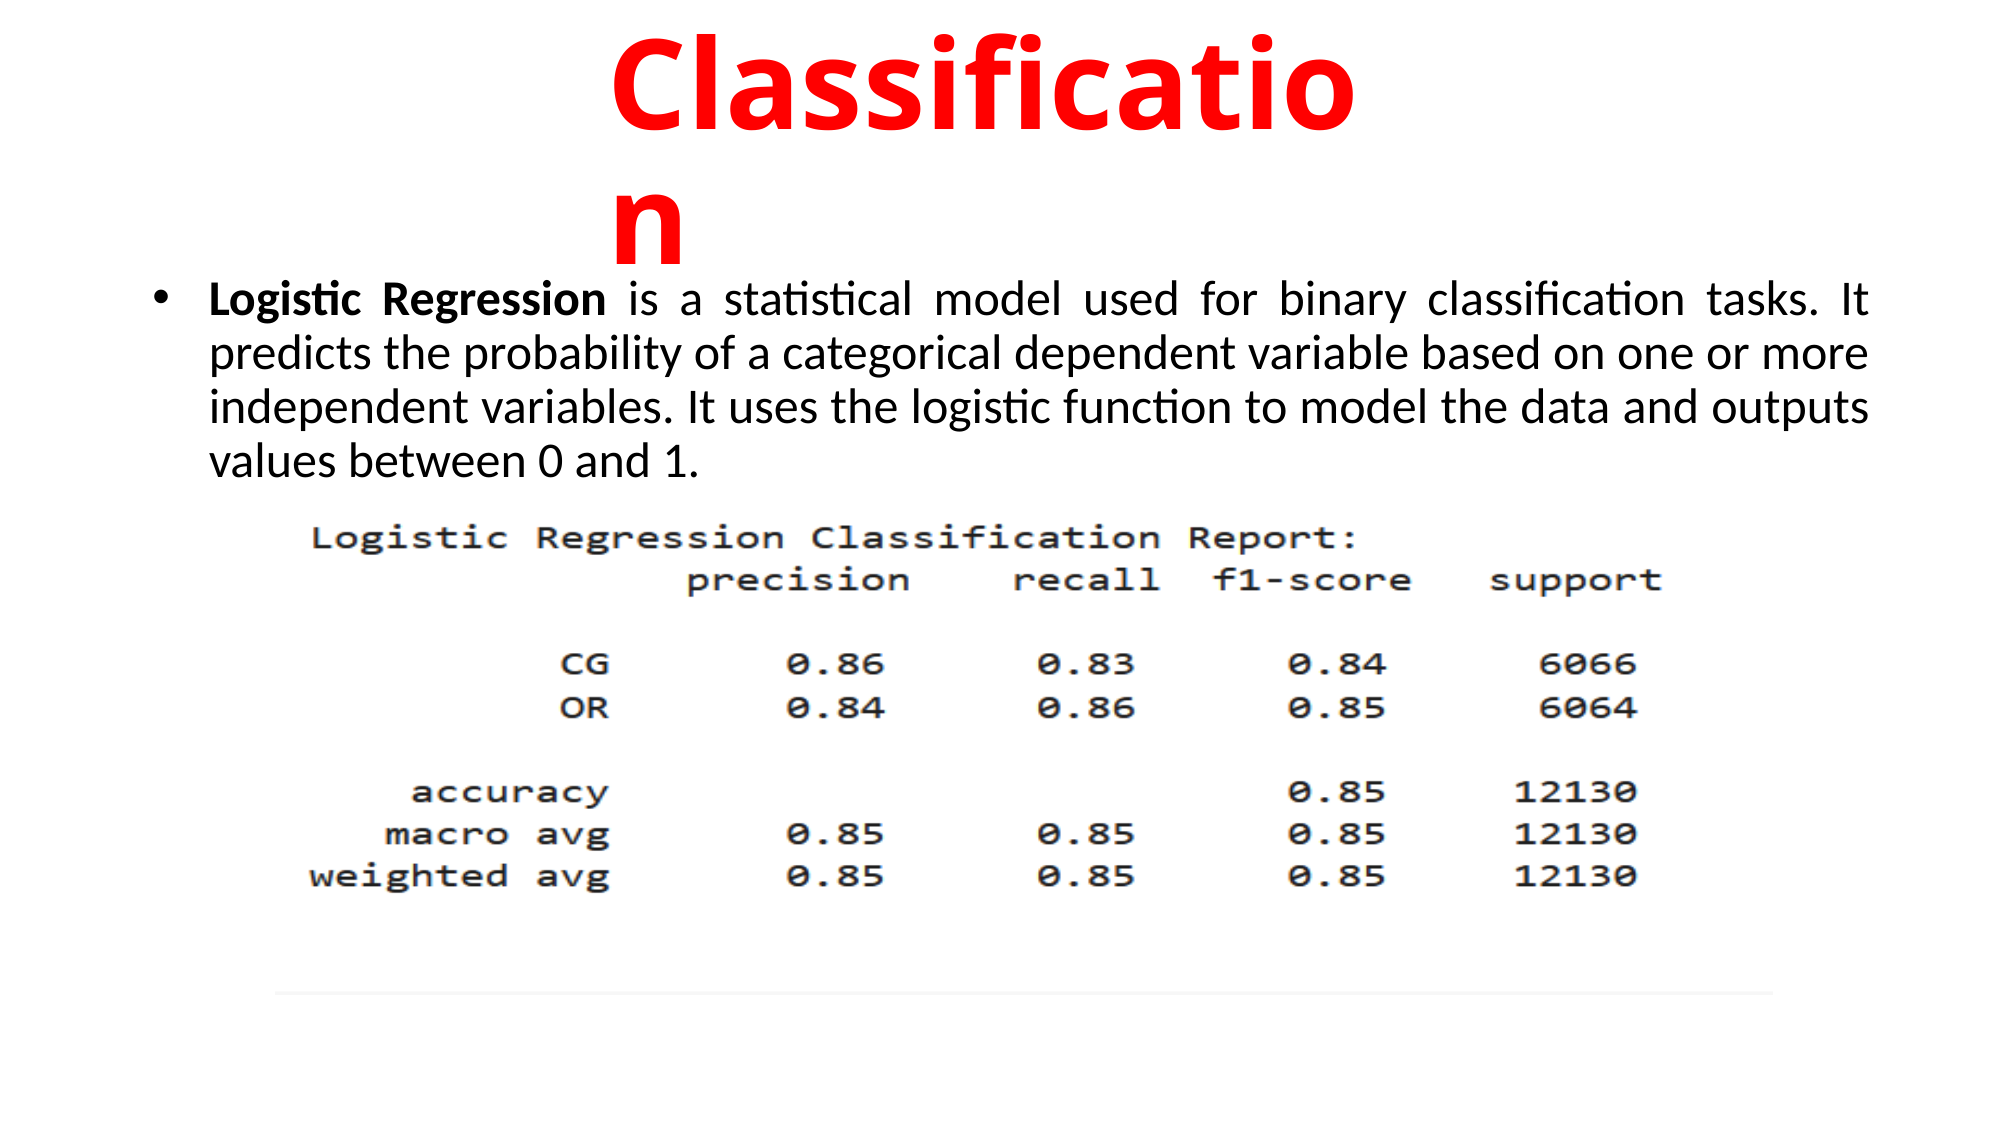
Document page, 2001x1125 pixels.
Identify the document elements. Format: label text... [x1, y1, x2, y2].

text_box Logistic Regression is a statistical model used for binary classification tasks. It predicts the probability of a categorical dependent variable based on one or more independent variables. It uses the logistic function to model the data and outputs values between 0 and 1. [137, 265, 1886, 501]
title Classification [592, 47, 1408, 265]
picture [275, 500, 1773, 995]
